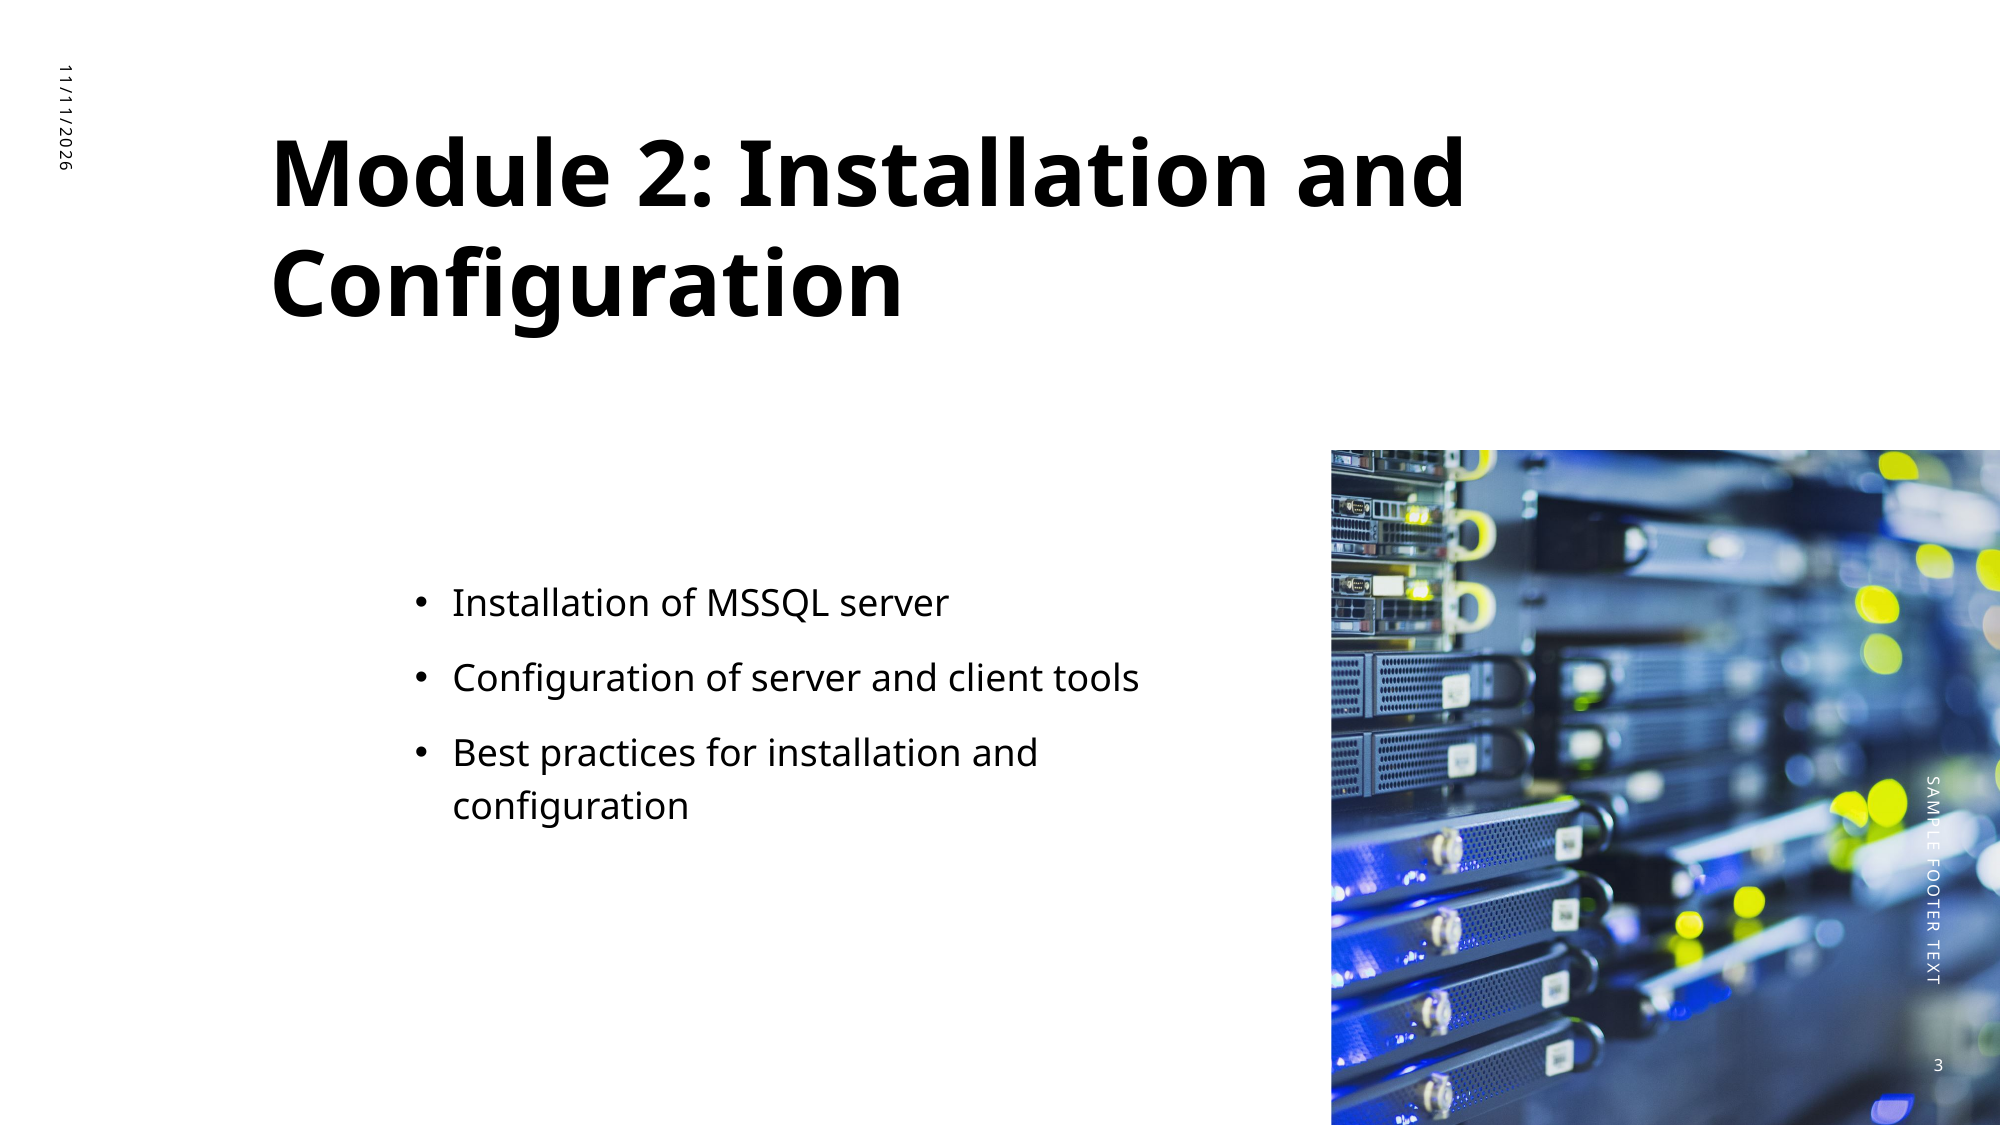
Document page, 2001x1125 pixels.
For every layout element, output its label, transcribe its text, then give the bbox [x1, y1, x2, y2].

picture [1331, 449, 2000, 1125]
list Installation of MSSQL server Configuration of server and client tools Best practices for installation and configuration [399, 562, 1200, 1030]
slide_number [35, 49, 96, 509]
title Module 2: Installation and Configuration [254, 101, 1806, 349]
